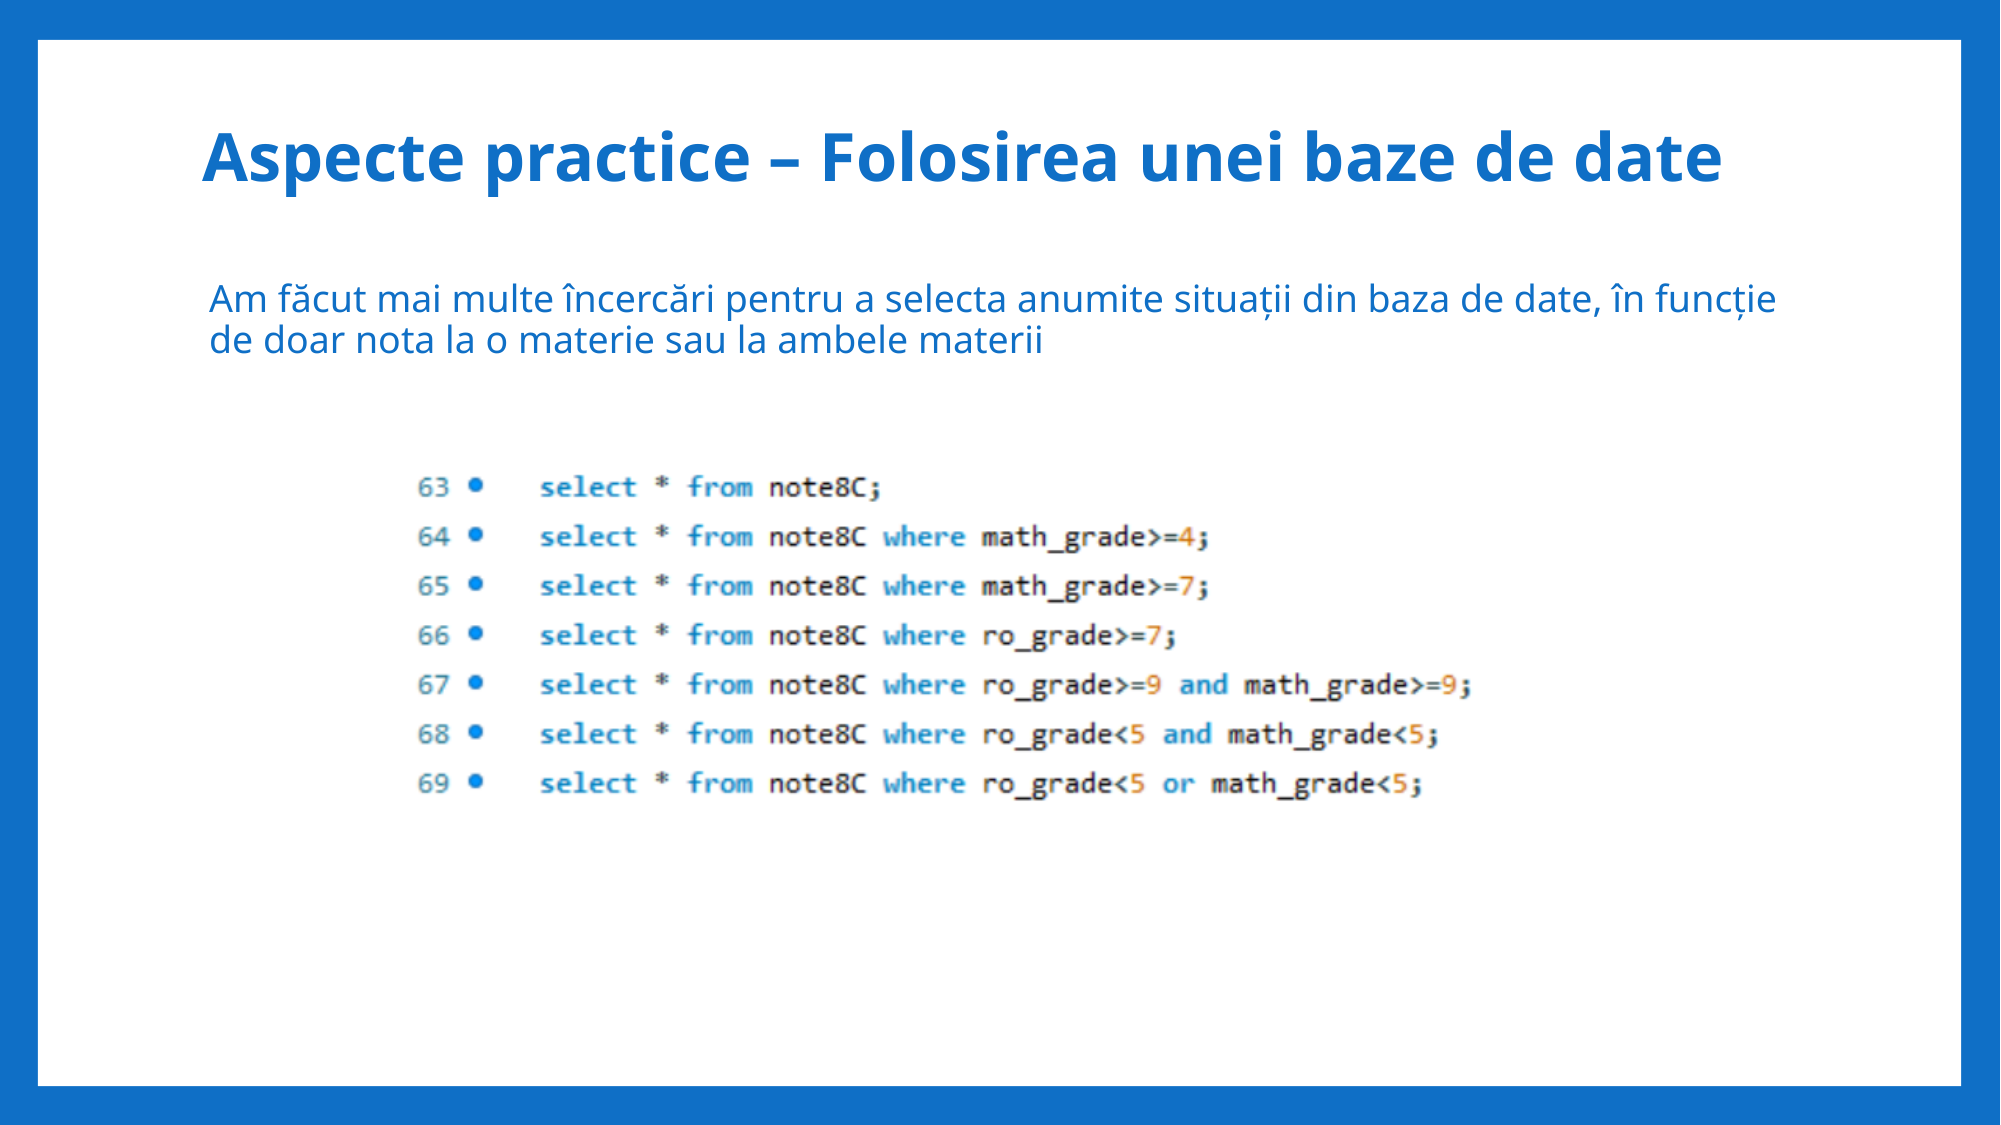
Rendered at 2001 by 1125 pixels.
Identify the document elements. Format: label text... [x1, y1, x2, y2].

title Aspecte practice – Folosirea unei baze de date [187, 99, 1808, 221]
list Am făcut mai multe încercări pentru a selecta anumite situații din baza de date, în funcție de doar nota la o materie sau la ambele materii [187, 273, 1808, 369]
picture [407, 469, 1509, 812]
